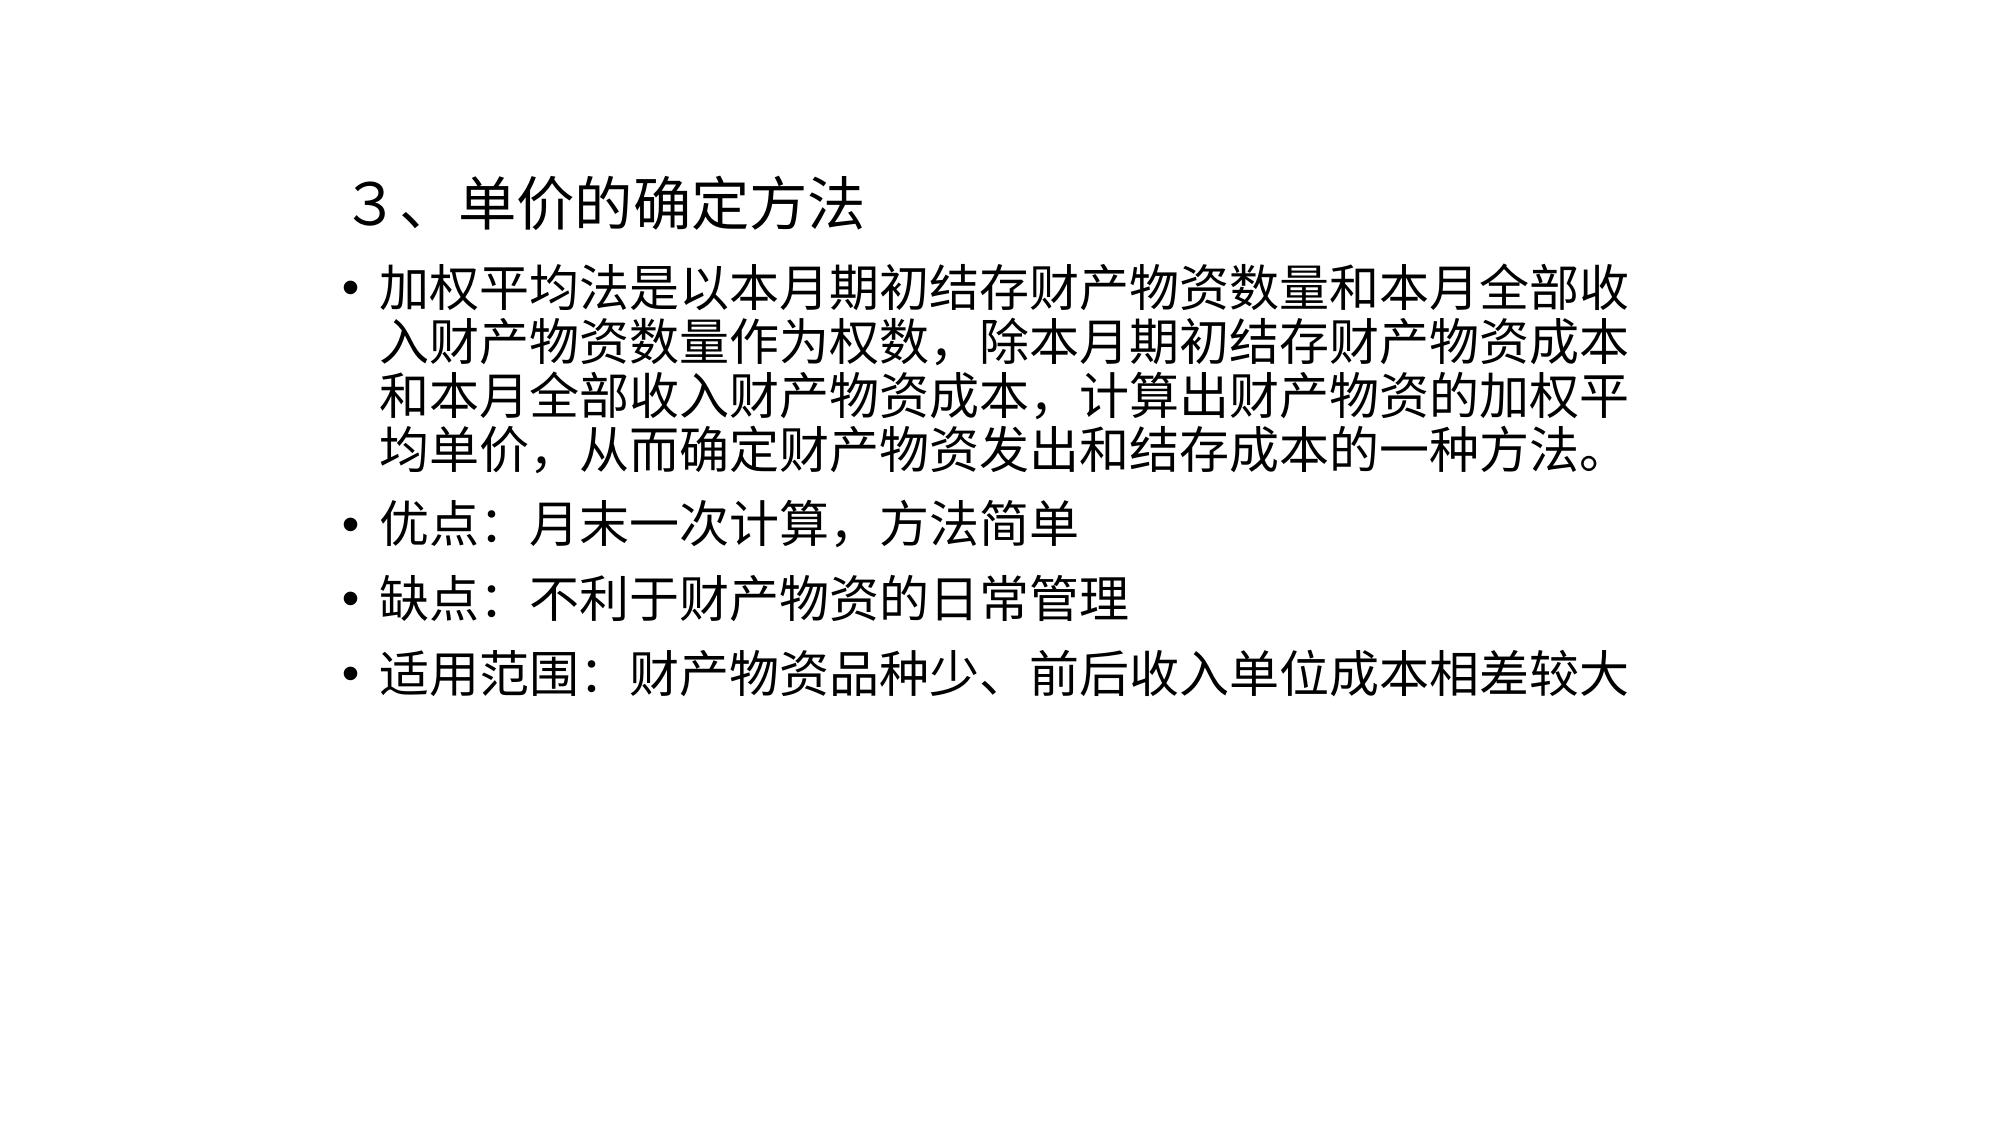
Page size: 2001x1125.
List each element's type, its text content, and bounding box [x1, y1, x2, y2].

title ３、单价的确定方法 [326, 101, 1414, 255]
list 加权平均法是以本月期初结存财产物资数量和本月全部收入财产物资数量作为权数，除本月期初结存财产物资成本和本月全部收入财产物资成本，计算出财产物资的加权平均单价，从而确定财产物资发出和结存成本的一种方法。 优点：月末一次计算，方法简单 缺点：不利于财产物资的日常管理 适用范围：财产物资品种少、前后收入单位成本相差较大 [326, 255, 1671, 931]
